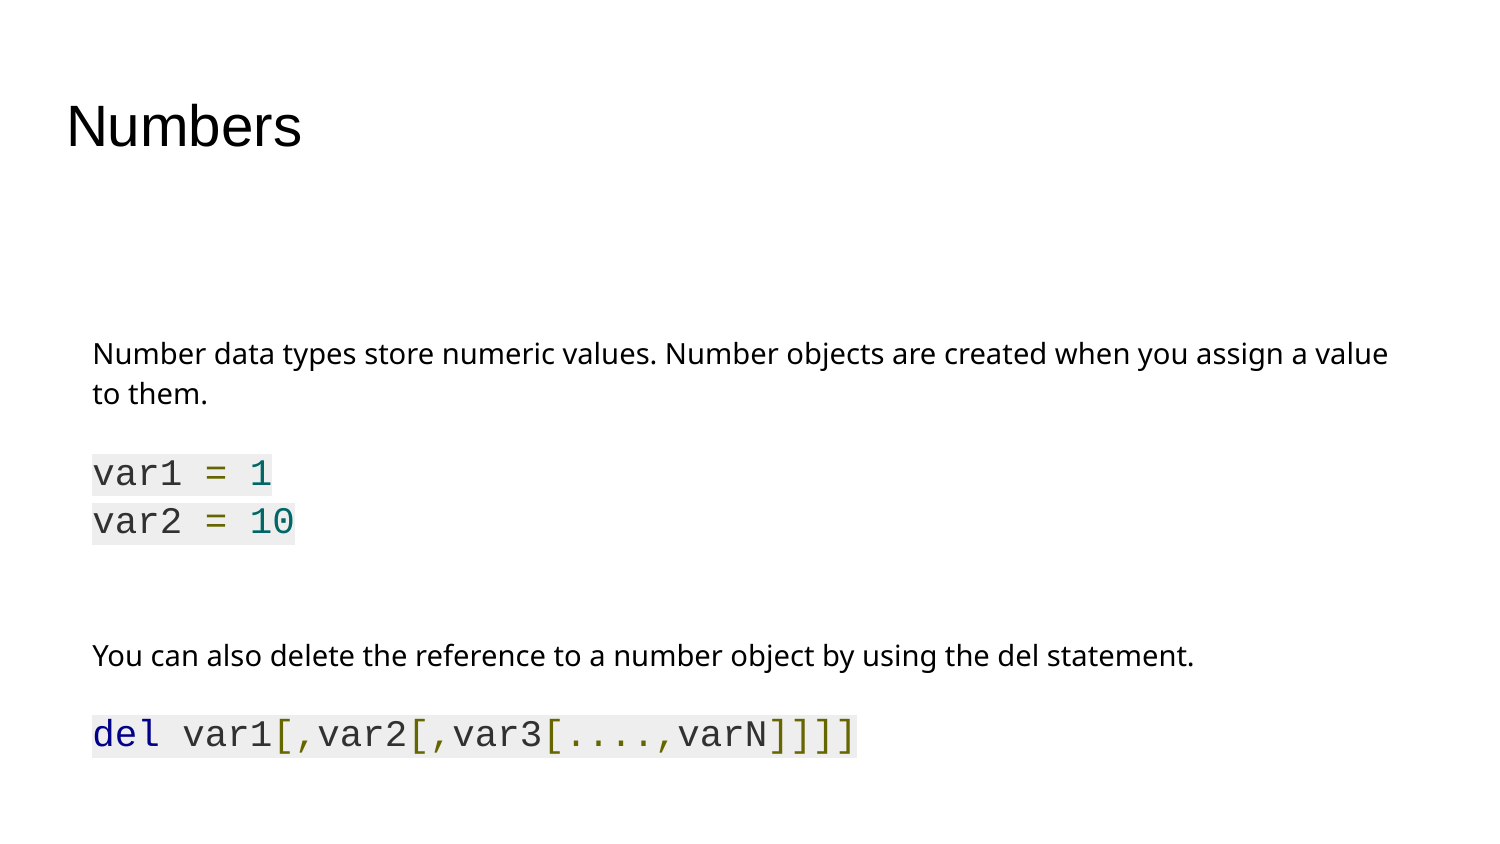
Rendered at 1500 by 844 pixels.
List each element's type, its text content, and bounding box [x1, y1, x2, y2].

title Numbers [51, 72, 1449, 167]
list Number data types store numeric values. Number objects are created when you assign a value to them. var1 = 1 var2 = 10 You can also delete the reference to a number object by using the del statement. del var1[,var2[,var3[....,varN]]]] [77, 314, 1427, 823]
